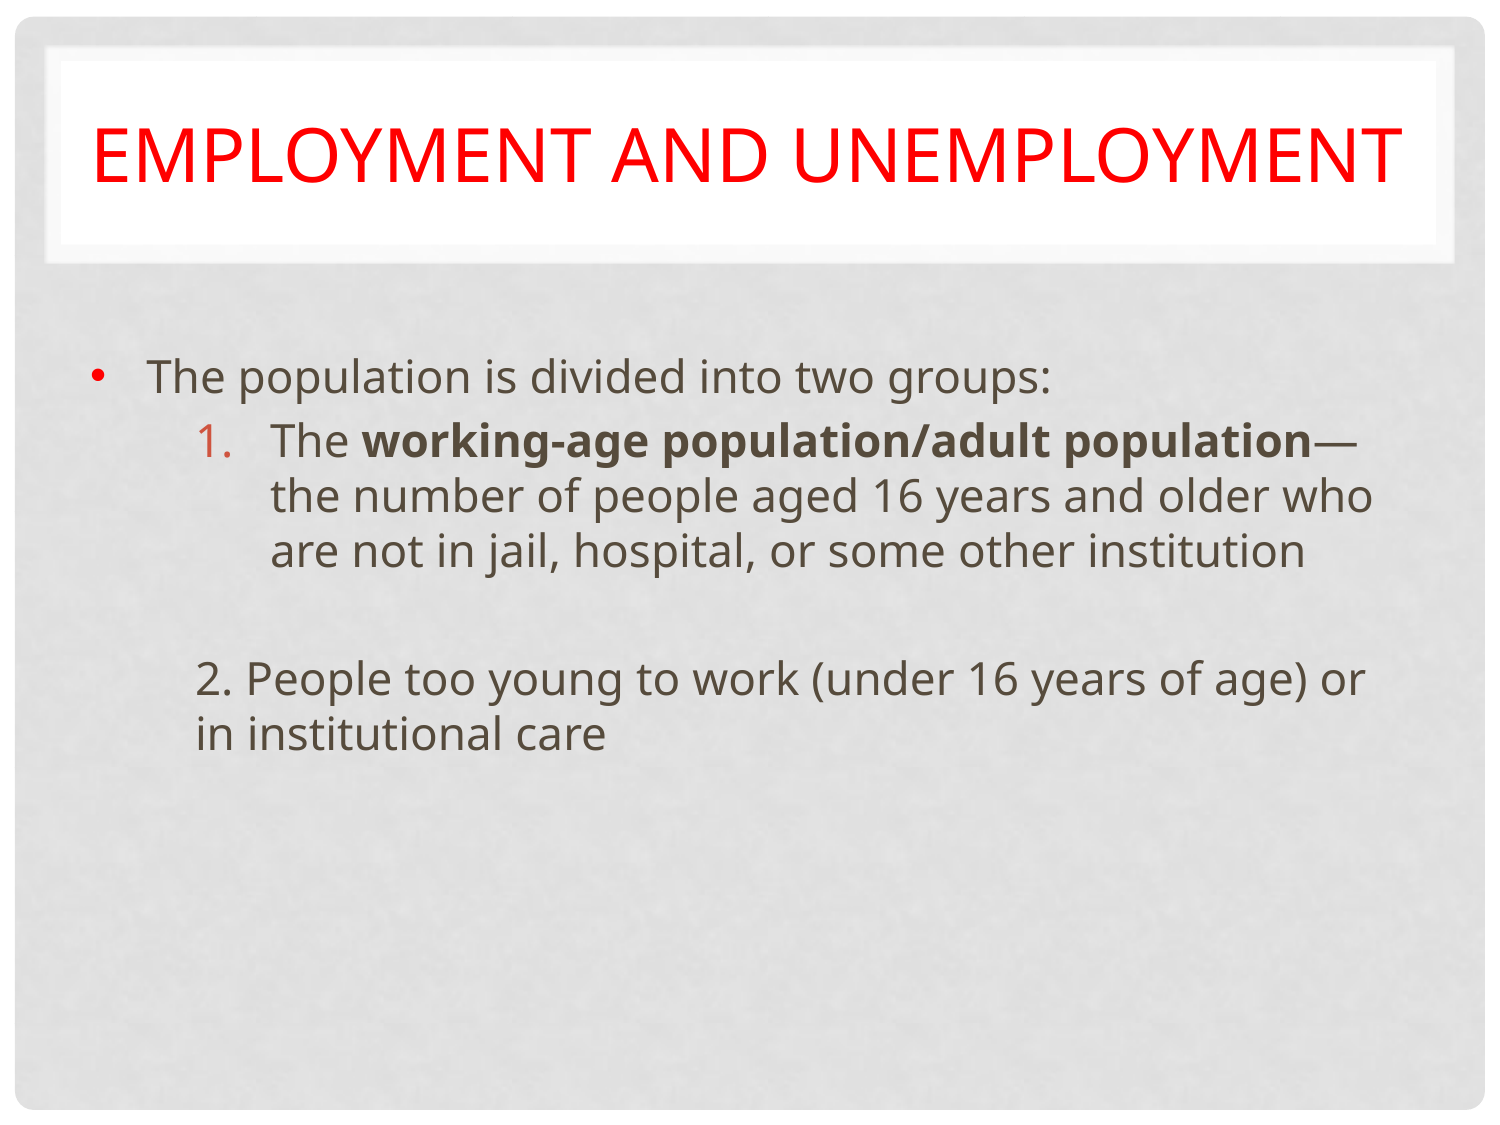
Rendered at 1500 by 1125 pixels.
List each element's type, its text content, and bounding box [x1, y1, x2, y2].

list The population is divided into two groups: The working-age population/adult population—the number of people aged 16 years and older who are not in jail, hospital, or some other institution 2. People too young to work (under 16 years of age) or in institutional care [75, 312, 1425, 1030]
title Employment and Unemployment [69, 66, 1425, 238]
